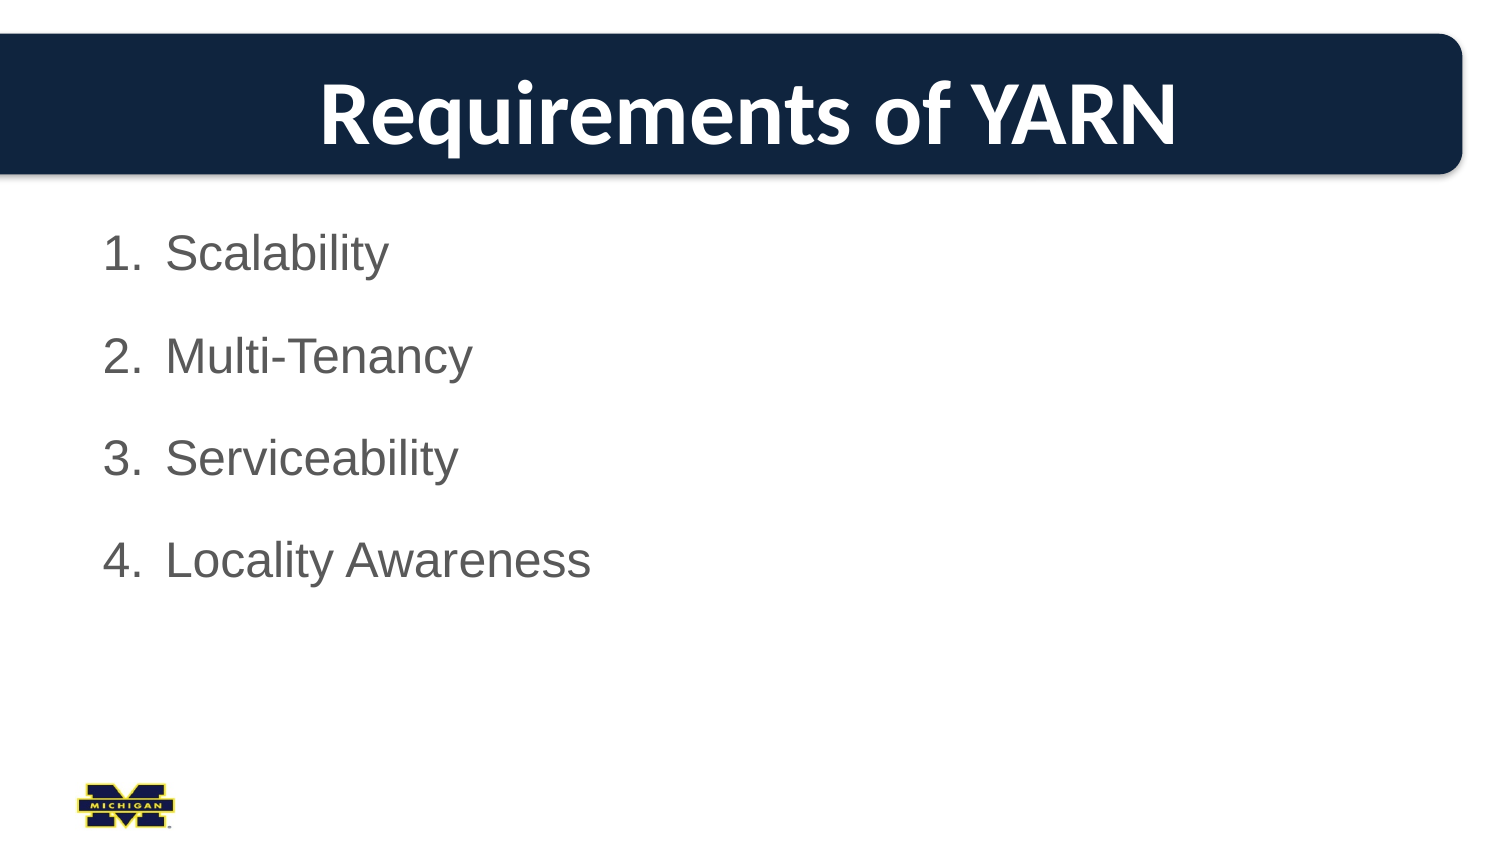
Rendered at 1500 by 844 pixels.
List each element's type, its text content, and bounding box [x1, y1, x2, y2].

list Scalability Multi-Tenancy Serviceability Locality Awareness [75, 196, 1425, 754]
picture [75, 782, 176, 831]
title Requirements of YARN [75, 37, 1425, 179]
